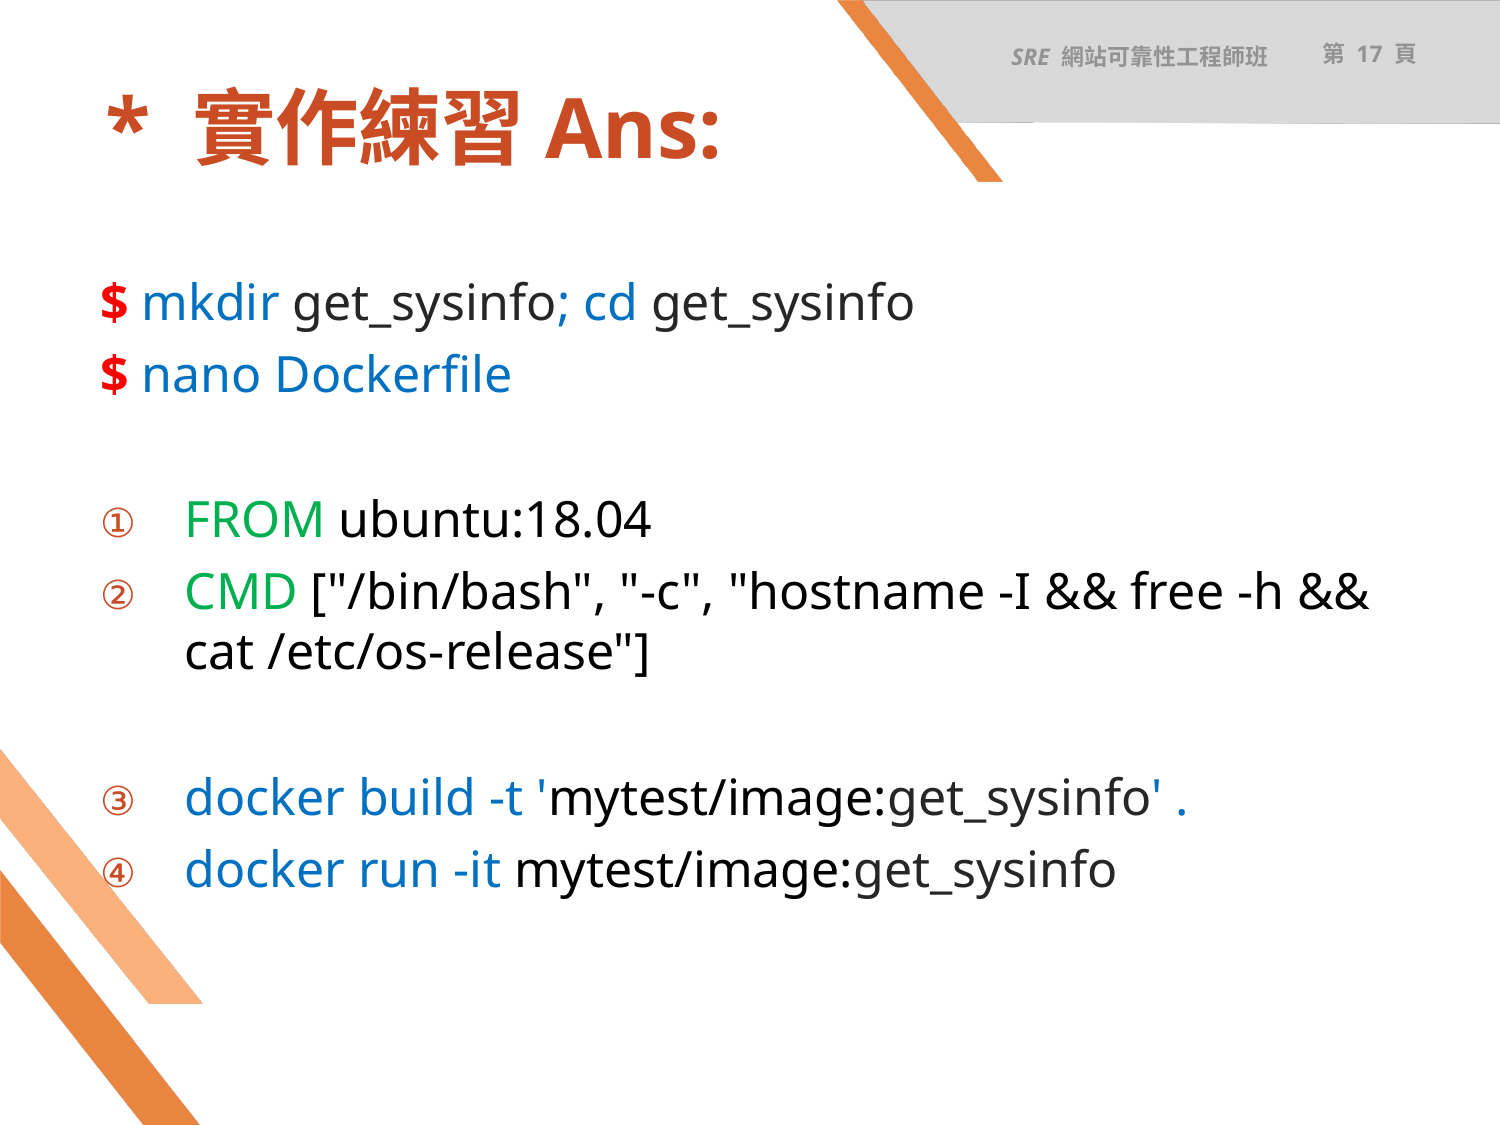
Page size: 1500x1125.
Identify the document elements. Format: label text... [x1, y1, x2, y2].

title * 實作練習Ans: [75, 59, 875, 191]
picture [837, 0, 1500, 182]
picture [0, 745, 203, 1125]
list $ mkdir get_sysinfo; cd get_sysinfo $ nano Dockerfile FROM ubuntu:18.04 CMD ["/bin/bash", "-c", "hostname -I && free -h && cat /etc/os-release"] docker build -t 'mytest/image:get_sysinfo' . docker run -it mytest/image:get_sysinfo [75, 262, 1425, 976]
slide_number 第 17 頁 [1305, 28, 1436, 78]
footer SRE 網站可靠性工程師班 [987, 28, 1293, 78]
